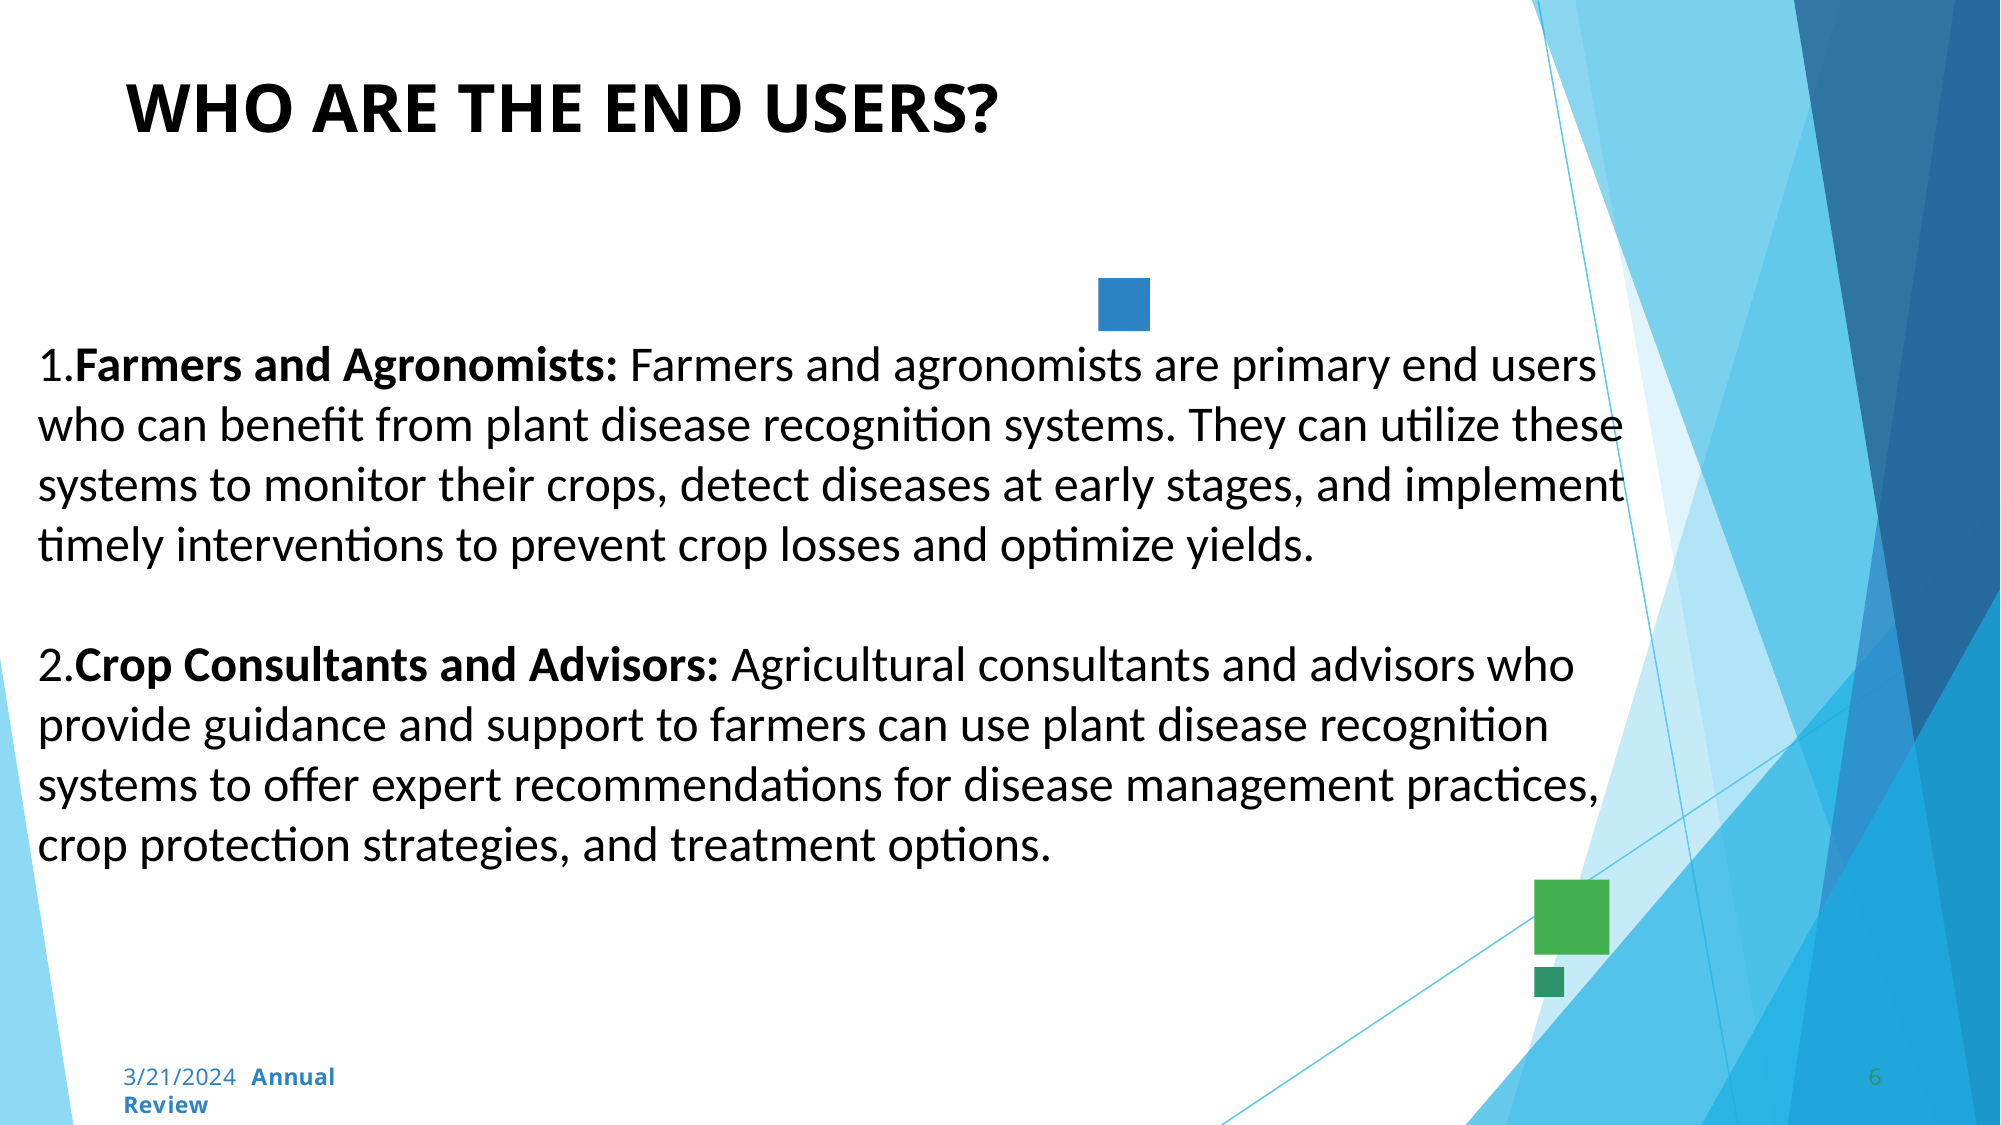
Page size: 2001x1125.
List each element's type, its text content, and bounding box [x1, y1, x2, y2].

slide_number 6 [1862, 1061, 1888, 1125]
text_box 3/21/2024 Annual Review [121, 1101, 417, 1118]
picture [118, 1012, 477, 1093]
text_box [1098, 278, 1150, 331]
list 1.Farmers and Agronomists: Farmers and agronomists are primary end users who can benefit from plant disease recognition systems. They can utilize these systems to monitor their crops, detect diseases at early stages, and implement timely interventions to prevent crop losses and optimize yields. 2.Crop Consultants and Advisors: Agricultural consultants and advisors who provide guidance and support to farmers can use plant disease recognition systems to offer expert recommendations for disease management practices, crop protection strategies, and treatment options. [37, 331, 1663, 1013]
title WHO ARE THE END USERS? [123, 63, 1877, 254]
